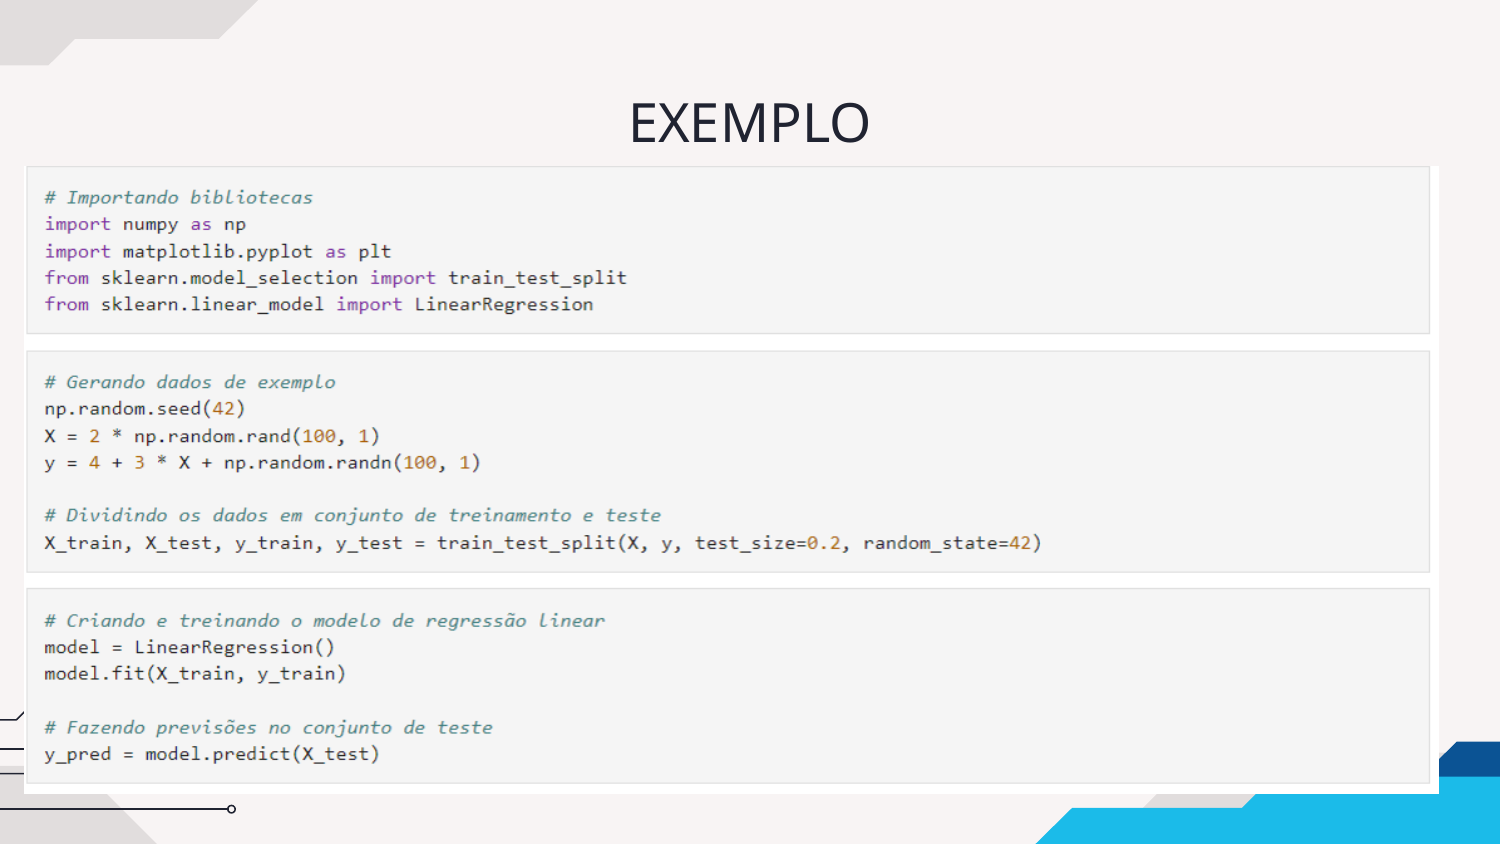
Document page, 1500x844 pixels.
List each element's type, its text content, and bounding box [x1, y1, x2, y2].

title EXEMPLO [118, 72, 1382, 165]
picture [24, 166, 1440, 794]
